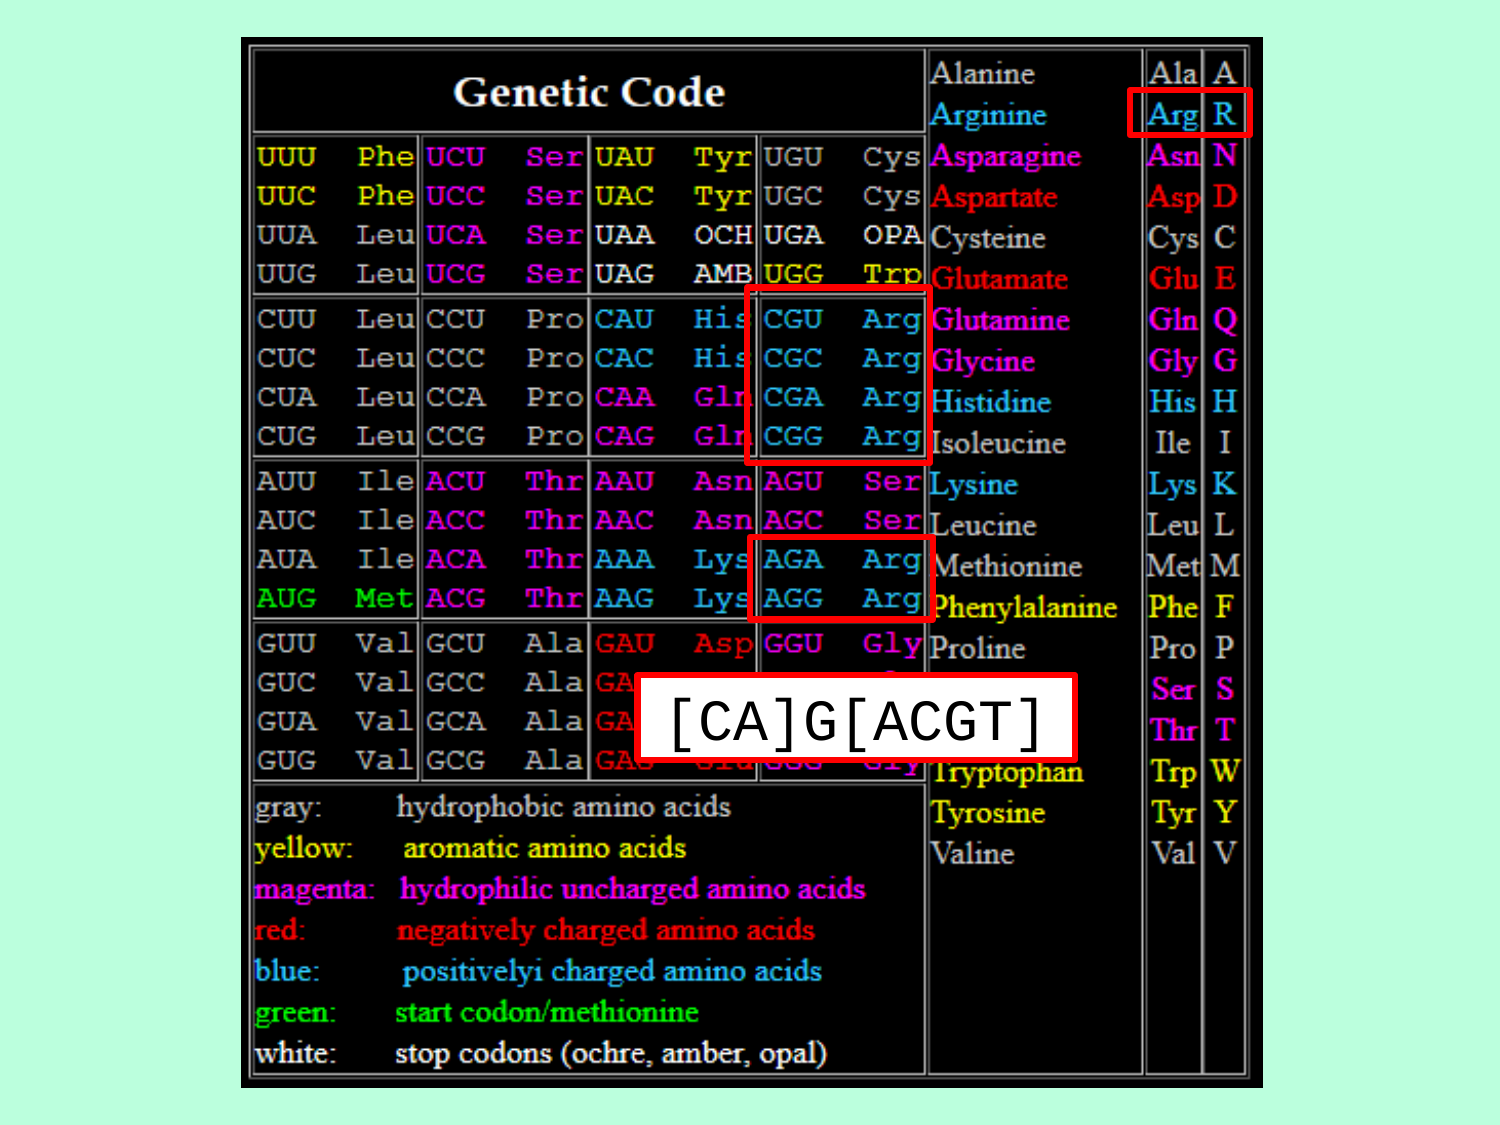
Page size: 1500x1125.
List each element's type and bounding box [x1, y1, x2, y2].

picture [240, 37, 1263, 1088]
